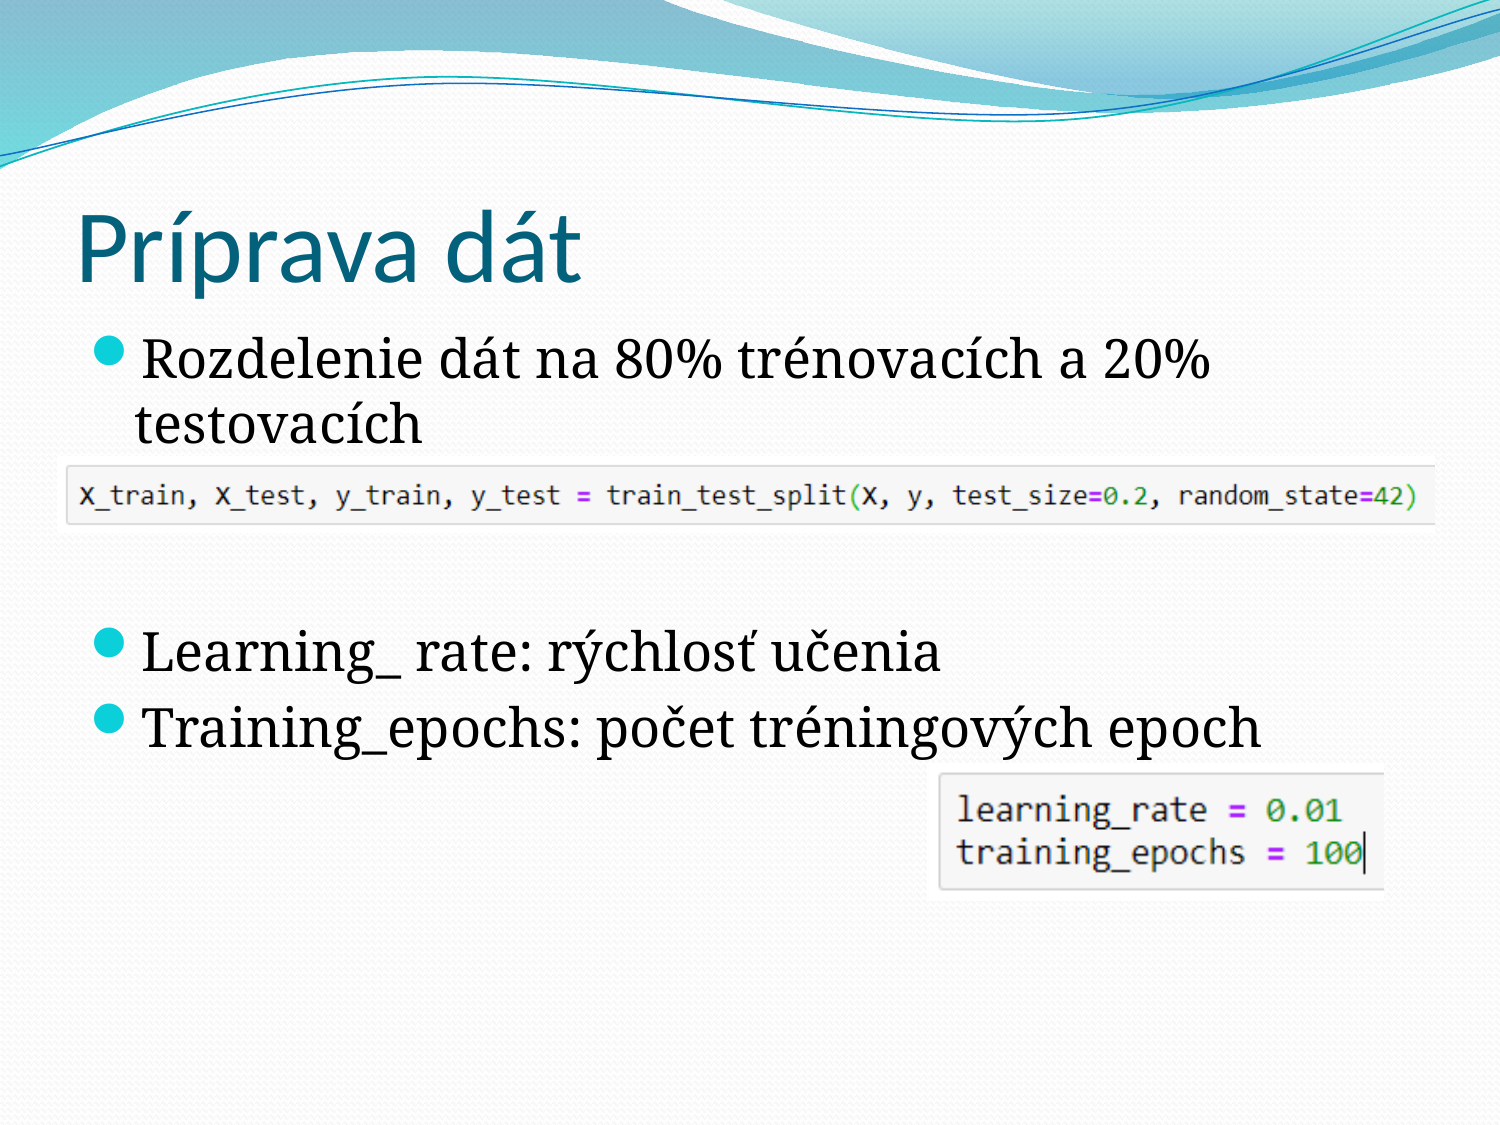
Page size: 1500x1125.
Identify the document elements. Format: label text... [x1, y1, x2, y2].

list Rozdelenie dát na 80% trénovacích a 20% testovacích Learning_ rate: rýchlosť učenia Training_epochs: počet tréningových epoch [75, 317, 1425, 455]
title Príprava dát [75, 115, 1425, 303]
picture [926, 763, 1385, 901]
list Rozdelenie dát na 80% trénovacích a 20% testovacích Learning_ rate: rýchlosť učenia Training_epochs: počet tréningových epoch [75, 546, 1425, 1038]
picture [57, 455, 1435, 533]
